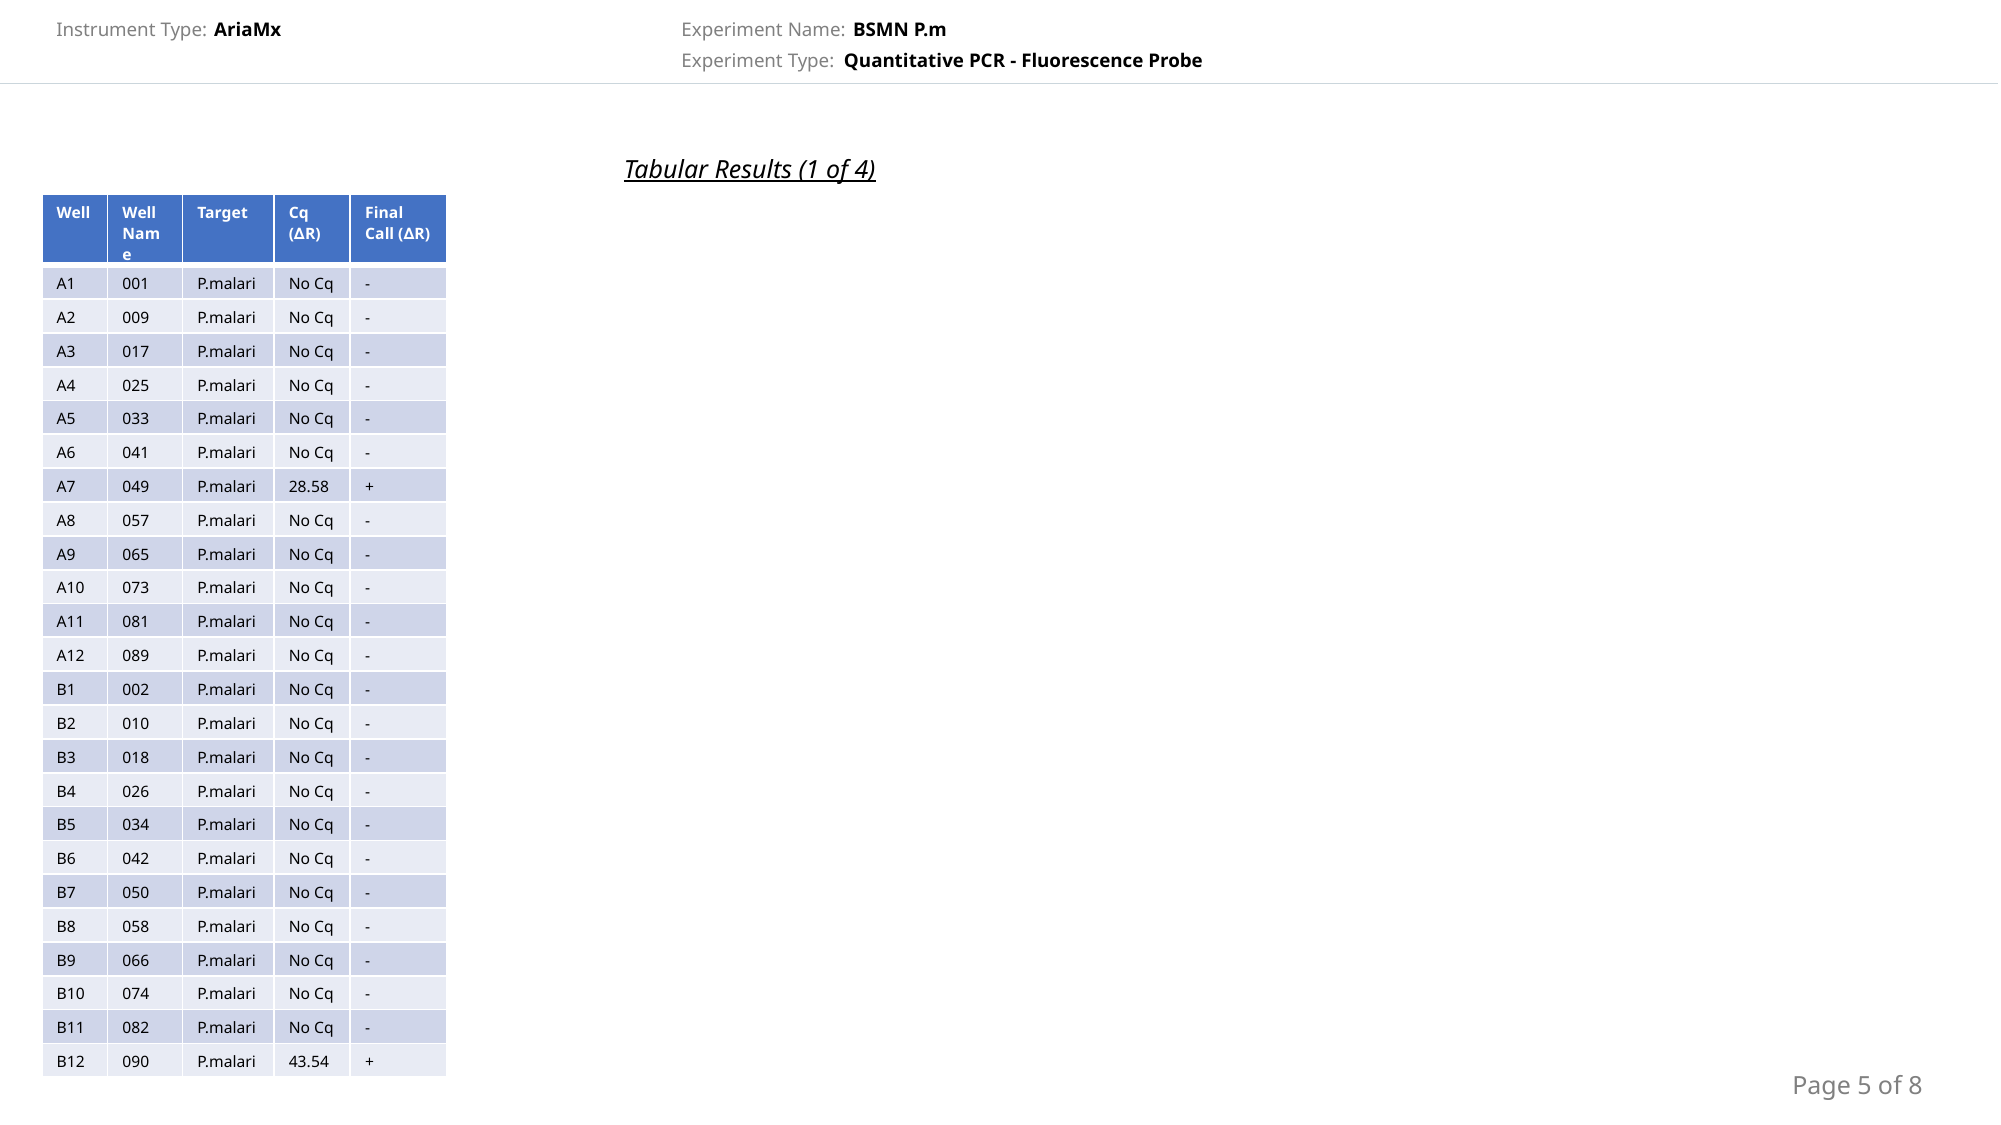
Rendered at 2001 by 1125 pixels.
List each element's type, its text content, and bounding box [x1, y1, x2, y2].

table_cell No Cq [275, 1010, 349, 1043]
table_cell No Cq [275, 571, 349, 603]
table_cell 089 [108, 638, 182, 670]
table_cell P.malari [183, 638, 273, 670]
table_cell No Cq [275, 334, 349, 366]
table_cell + [351, 469, 446, 501]
table_cell B7 [43, 875, 107, 907]
table_cell No Cq [275, 774, 349, 806]
table_header Cq (∆R) [275, 195, 349, 262]
table_cell No Cq [275, 875, 349, 907]
table_cell A7 [43, 469, 107, 501]
table_cell - [351, 807, 446, 840]
table_cell 057 [108, 503, 182, 535]
table_cell - [351, 1010, 446, 1043]
table_cell No Cq [275, 537, 349, 569]
table_cell 033 [108, 401, 182, 433]
table_cell 025 [108, 368, 182, 400]
table_cell 026 [108, 774, 182, 806]
table_cell 073 [108, 571, 182, 603]
table_cell 042 [108, 841, 182, 873]
text_box Page 5 of 8 [1687, 1062, 1938, 1108]
table_cell - [351, 300, 446, 332]
table_cell 017 [108, 334, 182, 366]
table_cell P.malari [183, 774, 273, 806]
table_cell P.malari [183, 503, 273, 535]
table_cell P.malari [183, 334, 273, 366]
table_cell 018 [108, 740, 182, 772]
table_cell B3 [43, 740, 107, 772]
table_cell - [351, 875, 446, 907]
table_cell B9 [43, 943, 107, 975]
table_header Target [183, 195, 273, 262]
table_cell No Cq [275, 841, 349, 873]
table_cell - [351, 706, 446, 738]
table_header Well [43, 195, 107, 262]
table_cell No Cq [275, 435, 349, 467]
table_cell P.malari [183, 875, 273, 907]
table_cell - [351, 638, 446, 670]
table_cell 074 [108, 977, 182, 1009]
table_cell P.malari [183, 807, 273, 840]
table_cell No Cq [275, 740, 349, 772]
table_cell - [351, 368, 446, 400]
table_cell P.malari [183, 841, 273, 873]
table_cell - [351, 268, 446, 298]
table_cell P.malari [183, 401, 273, 433]
table_cell - [351, 977, 446, 1009]
table_cell P.malari [183, 571, 273, 603]
table_cell B6 [43, 841, 107, 873]
table_cell No Cq [275, 401, 349, 433]
table_cell P.malari [183, 537, 273, 569]
table_cell 034 [108, 807, 182, 840]
table_cell B11 [43, 1010, 107, 1043]
table_cell - [351, 334, 446, 366]
table_cell A12 [43, 638, 107, 670]
table_cell P.malari [183, 435, 273, 467]
table_cell P.malari [183, 368, 273, 400]
table_cell 002 [108, 672, 182, 704]
table_cell P.malari [183, 300, 273, 332]
table_cell No Cq [275, 268, 349, 298]
table_cell - [351, 537, 446, 569]
table_cell 28.58 [275, 469, 349, 501]
table_cell No Cq [275, 503, 349, 535]
table_cell - [351, 774, 446, 806]
table_cell P.malari [183, 672, 273, 704]
table_cell 090 [108, 1044, 182, 1076]
table_cell + [351, 1044, 446, 1076]
table_cell 001 [108, 268, 182, 298]
table_cell - [351, 435, 446, 467]
table_cell No Cq [275, 604, 349, 636]
table_cell 050 [108, 875, 182, 907]
table_cell P.malari [183, 740, 273, 772]
table_header Final Call (∆R) [351, 195, 446, 262]
table_cell No Cq [275, 300, 349, 332]
table_cell A3 [43, 334, 107, 366]
table_cell No Cq [275, 977, 349, 1009]
table_cell No Cq [275, 638, 349, 670]
table_cell No Cq [275, 807, 349, 840]
table_cell 010 [108, 706, 182, 738]
table_cell A10 [43, 571, 107, 603]
table_cell B1 [43, 672, 107, 704]
table_cell 049 [108, 469, 182, 501]
table_cell - [351, 604, 446, 636]
table_cell - [351, 943, 446, 975]
table_cell - [351, 571, 446, 603]
table_cell 082 [108, 1010, 182, 1043]
table_cell No Cq [275, 368, 349, 400]
table_cell B2 [43, 706, 107, 738]
table_cell A9 [43, 537, 107, 569]
table_cell - [351, 401, 446, 433]
table_cell P.malari [183, 706, 273, 738]
table_cell A5 [43, 401, 107, 433]
table_cell No Cq [275, 706, 349, 738]
table_cell P.malari [183, 1010, 273, 1043]
table_cell A1 [43, 268, 107, 298]
table_cell 041 [108, 435, 182, 467]
table_cell 081 [108, 604, 182, 636]
table_cell P.malari [183, 604, 273, 636]
table_cell P.malari [183, 943, 273, 975]
table_cell A6 [43, 435, 107, 467]
table_cell A11 [43, 604, 107, 636]
table_cell 065 [108, 537, 182, 569]
table_cell - [351, 740, 446, 772]
table_cell B4 [43, 774, 107, 806]
table_cell B10 [43, 977, 107, 1009]
table_cell 058 [108, 909, 182, 941]
table_cell 066 [108, 943, 182, 975]
table_cell - [351, 841, 446, 873]
table_cell - [351, 909, 446, 941]
table_cell B8 [43, 909, 107, 941]
table_cell A4 [43, 368, 107, 400]
table_cell - [351, 672, 446, 704]
table_header Well Name [108, 195, 182, 262]
table_cell 009 [108, 300, 182, 332]
table_cell - [351, 503, 446, 535]
table_cell 43.54 [275, 1044, 349, 1076]
table_cell No Cq [275, 672, 349, 704]
table_cell B5 [43, 807, 107, 840]
table_cell No Cq [275, 909, 349, 941]
table_cell B12 [43, 1044, 107, 1076]
table_cell P.malari [183, 977, 273, 1009]
text_box Tabular Results (1 of 4) [41, 145, 1459, 191]
table_cell P.malari [183, 1044, 273, 1076]
table_cell P.malari [183, 909, 273, 941]
table_cell A8 [43, 503, 107, 535]
table_cell P.malari [183, 268, 273, 298]
table_cell No Cq [275, 943, 349, 975]
table_cell P.malari [183, 469, 273, 501]
table_cell A2 [43, 300, 107, 332]
